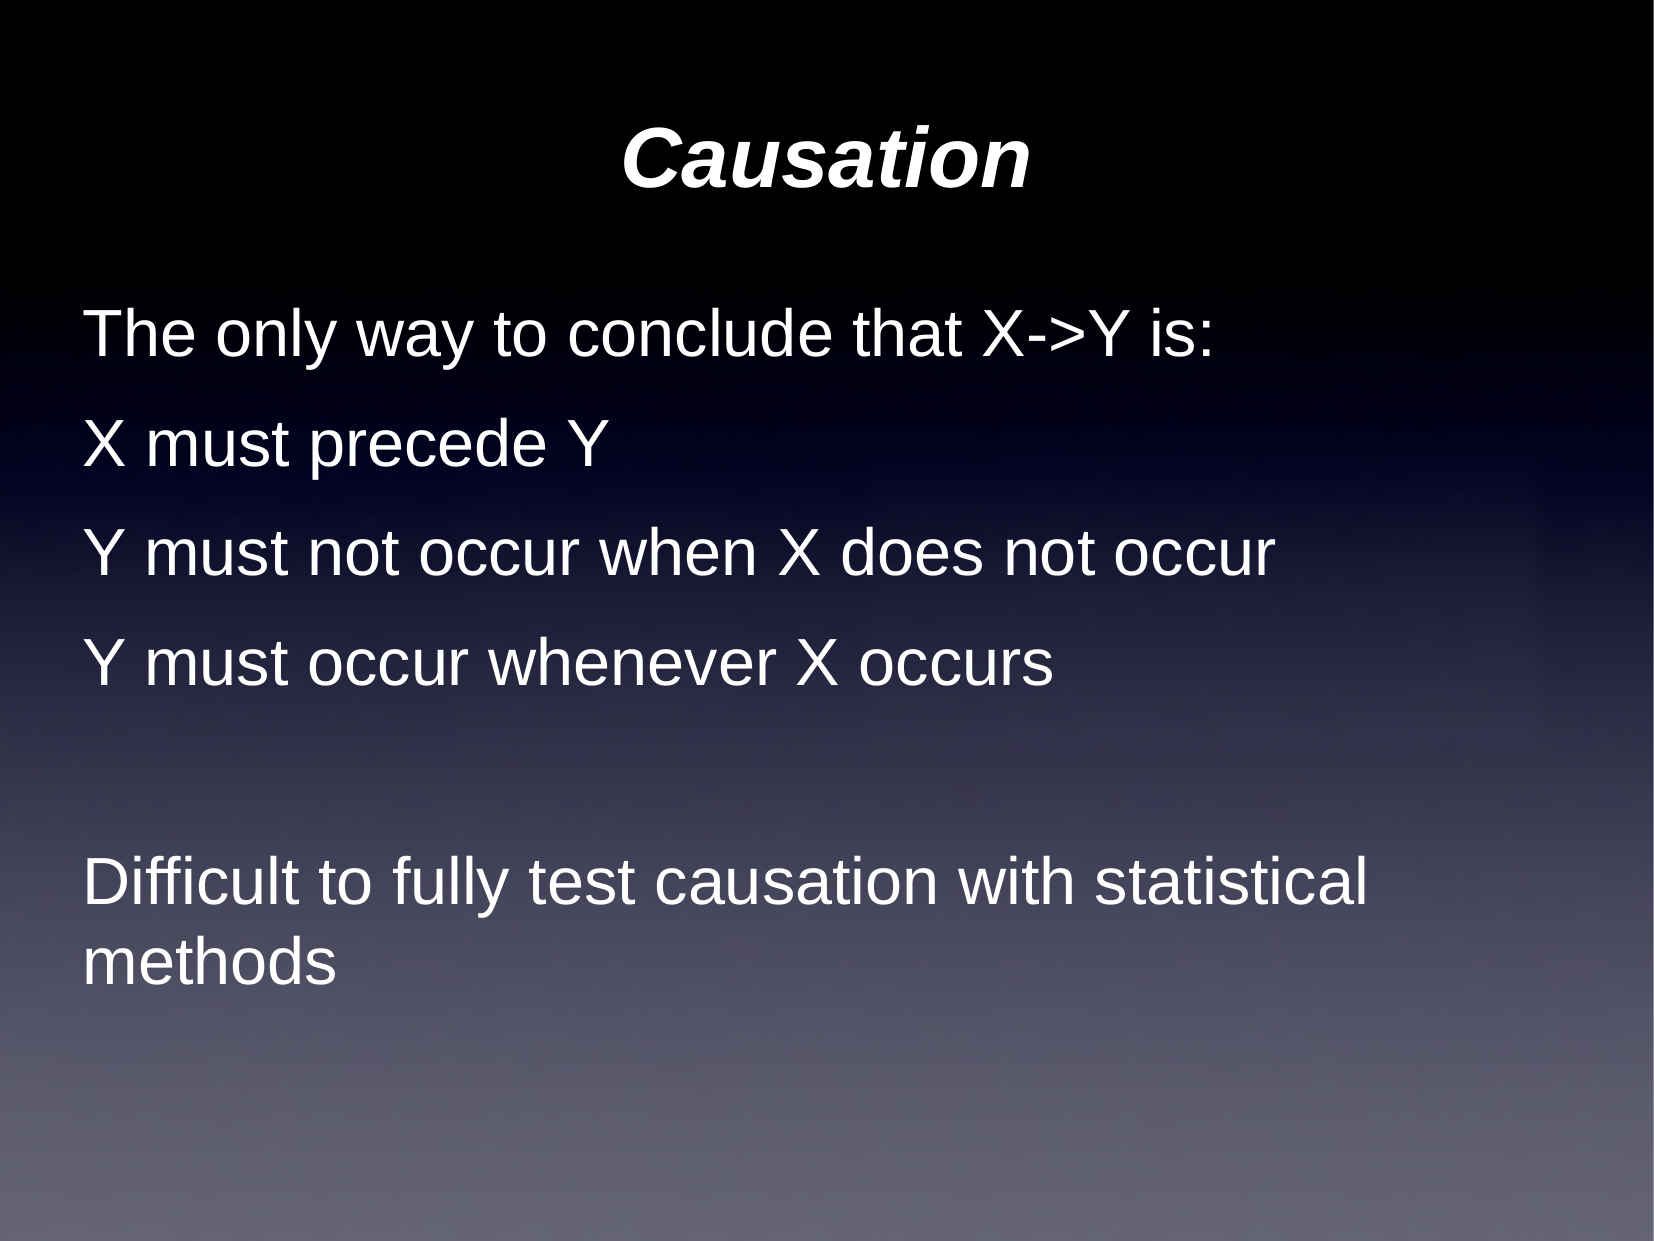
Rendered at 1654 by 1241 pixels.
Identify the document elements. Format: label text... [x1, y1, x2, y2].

list The only way to conclude that X->Y is: X must precede Y Y must not occur when X does not occur Y must occur whenever X occurs Difficult to fully test causation with statistical methods [82, 290, 1571, 1010]
picture [0, 0, 1654, 1241]
title Causation [82, 49, 1571, 257]
